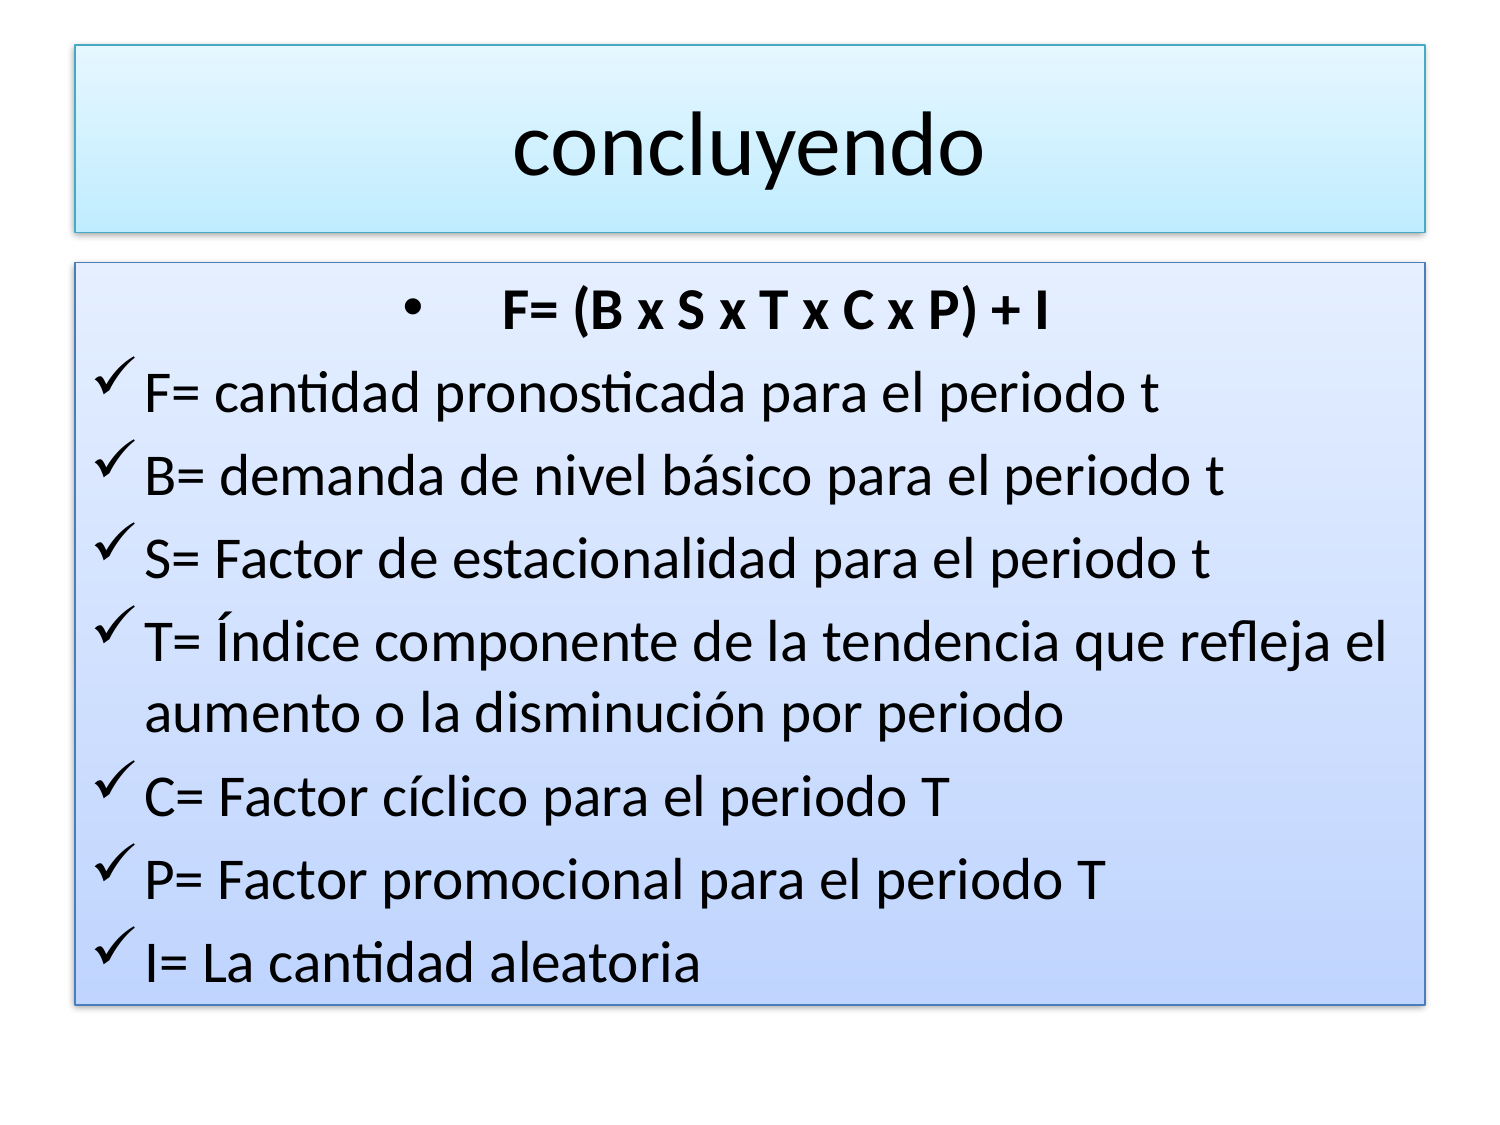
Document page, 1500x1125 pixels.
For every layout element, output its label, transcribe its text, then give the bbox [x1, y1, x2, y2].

list F= (B x S x T x C x P) + I F= cantidad pronosticada para el periodo t B= demanda de nivel básico para el periodo t S= Factor de estacionalidad para el periodo t T= Índice componente de la tendencia que refleja el aumento o la disminución por periodo C= Factor cíclico para el periodo T P= Factor promocional para el periodo T I= La cantidad aleatoria [74, 262, 1426, 1006]
title concluyendo [74, 44, 1426, 233]
